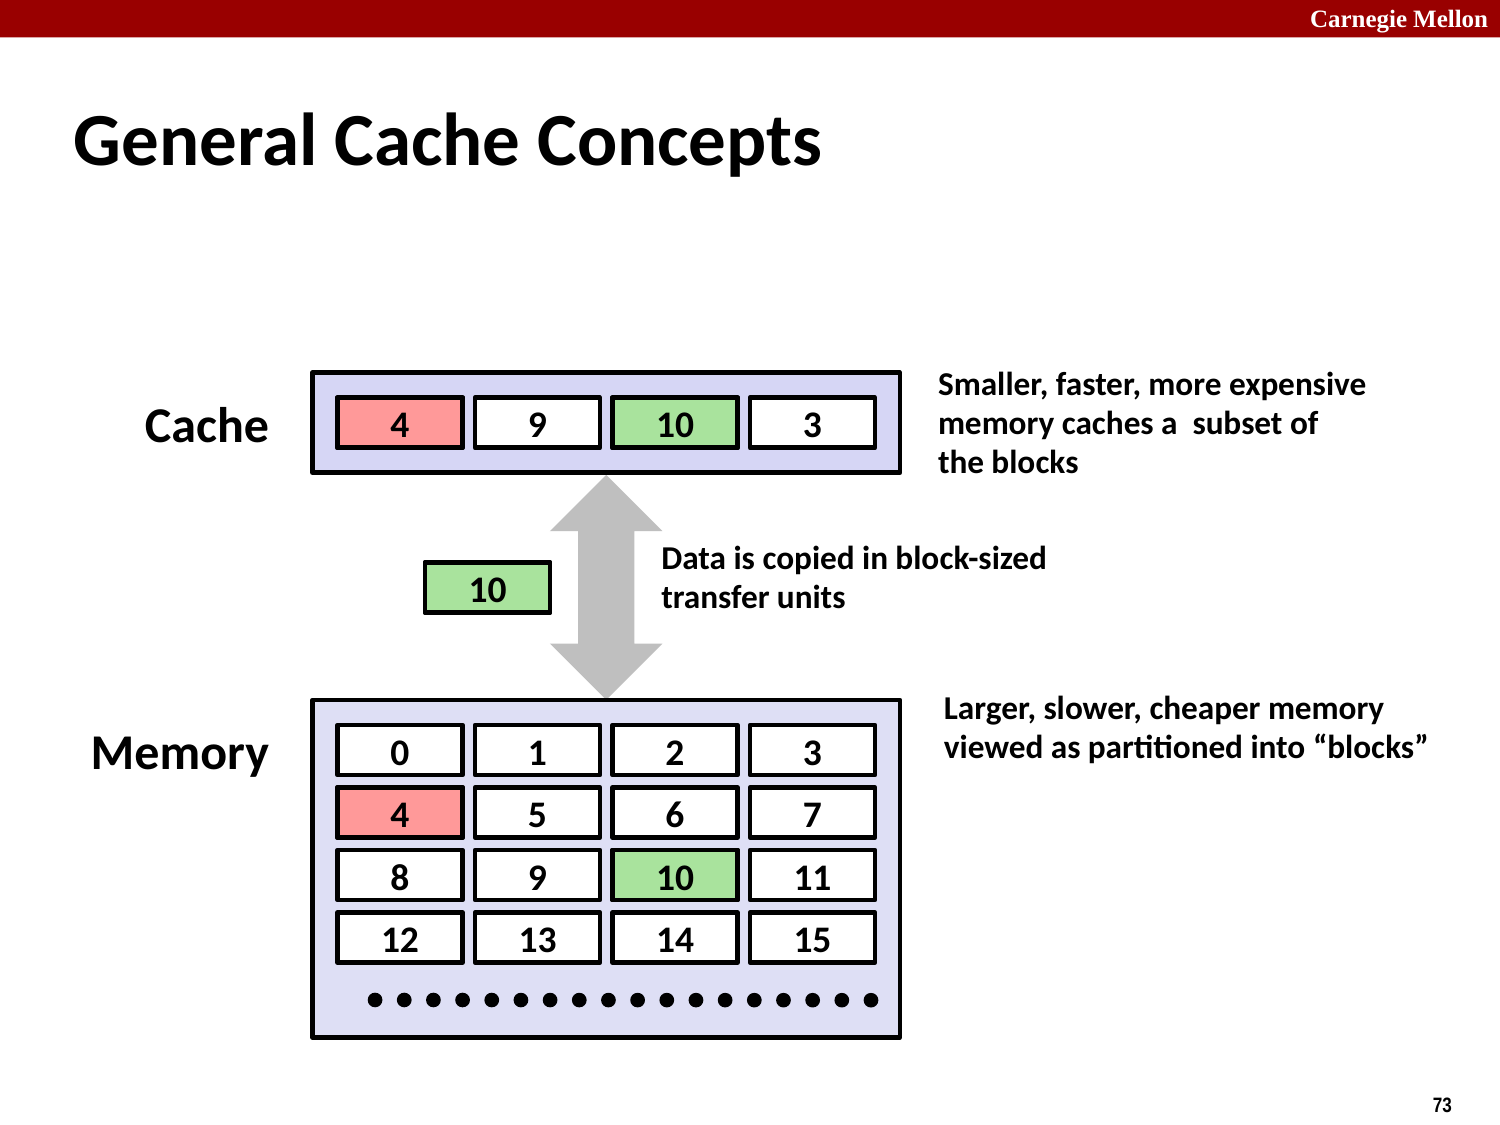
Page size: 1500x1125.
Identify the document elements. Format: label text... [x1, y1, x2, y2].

text_box 5 [474, 787, 600, 838]
text_box Smaller, faster, more expensive memory caches a subset of the blocks [923, 356, 1383, 489]
text_box 2 [612, 725, 738, 775]
text_box 9 [474, 849, 600, 900]
text_box 8 [337, 849, 463, 900]
text_box [312, 372, 900, 473]
text_box 0 [337, 725, 463, 775]
text_box 12 [337, 912, 463, 963]
text_box 11 [750, 849, 875, 900]
text_box 3 [750, 725, 875, 775]
text_box 15 [750, 912, 875, 963]
text_box Data is copied in block-sized transfer units [646, 530, 1113, 625]
text_box 9 [474, 397, 600, 448]
text_box 14 [612, 912, 738, 963]
text_box 10 [425, 562, 550, 613]
text_box 7 [750, 787, 875, 838]
title General Cache Concepts [58, 72, 1305, 199]
text_box 10 [612, 397, 738, 448]
text_box Memory [75, 712, 285, 788]
text_box [312, 699, 900, 1038]
text_box 1 [474, 725, 600, 775]
text_box 6 [612, 787, 738, 838]
text_box 4 [337, 397, 463, 448]
text_box 3 [750, 397, 875, 448]
text_box Cache [130, 385, 285, 460]
text_box 13 [474, 912, 600, 963]
text_box 10 [612, 849, 738, 900]
text_box [549, 474, 663, 699]
text_box Larger, slower, cheaper memory viewed as partitioned into “blocks” [929, 680, 1445, 775]
text_box 4 [337, 787, 463, 838]
